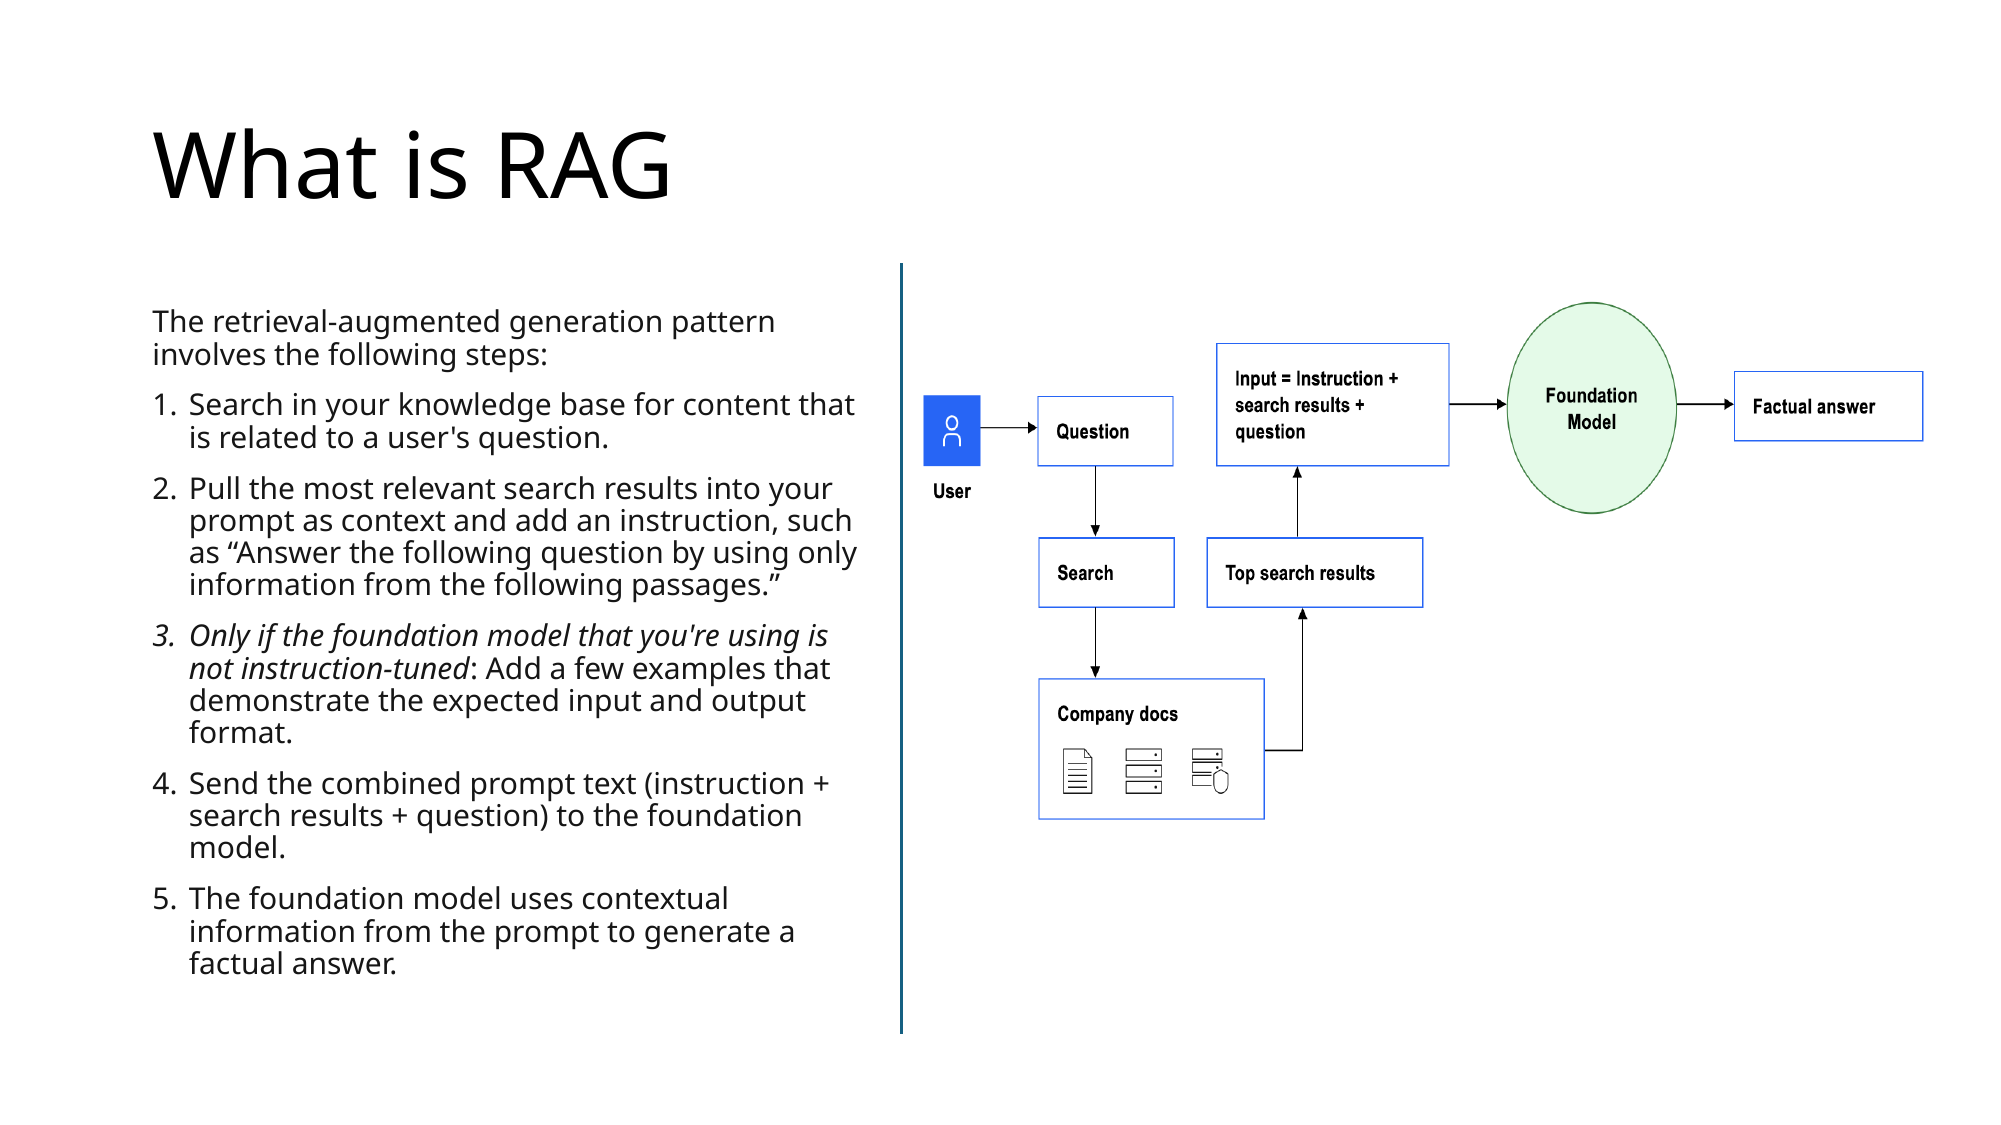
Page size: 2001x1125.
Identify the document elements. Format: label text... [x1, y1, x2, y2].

title What is RAG [137, 59, 1863, 278]
list The retrieval-augmented generation pattern involves the following steps: Search in your knowledge base for content that is related to a user's question. Pull the most relevant search results into your prompt as context and add an instruction, such as “Answer the following question by using only information from the following passages.” Only if the foundation model that you're using is not instruction-tuned: Add a few examples that demonstrate the expected input and output format. Send the combined prompt text (instruction + search results + question) to the foundation model. The foundation model uses contextual information from the prompt to generate a factual answer. [137, 299, 874, 1014]
picture [915, 296, 1942, 829]
